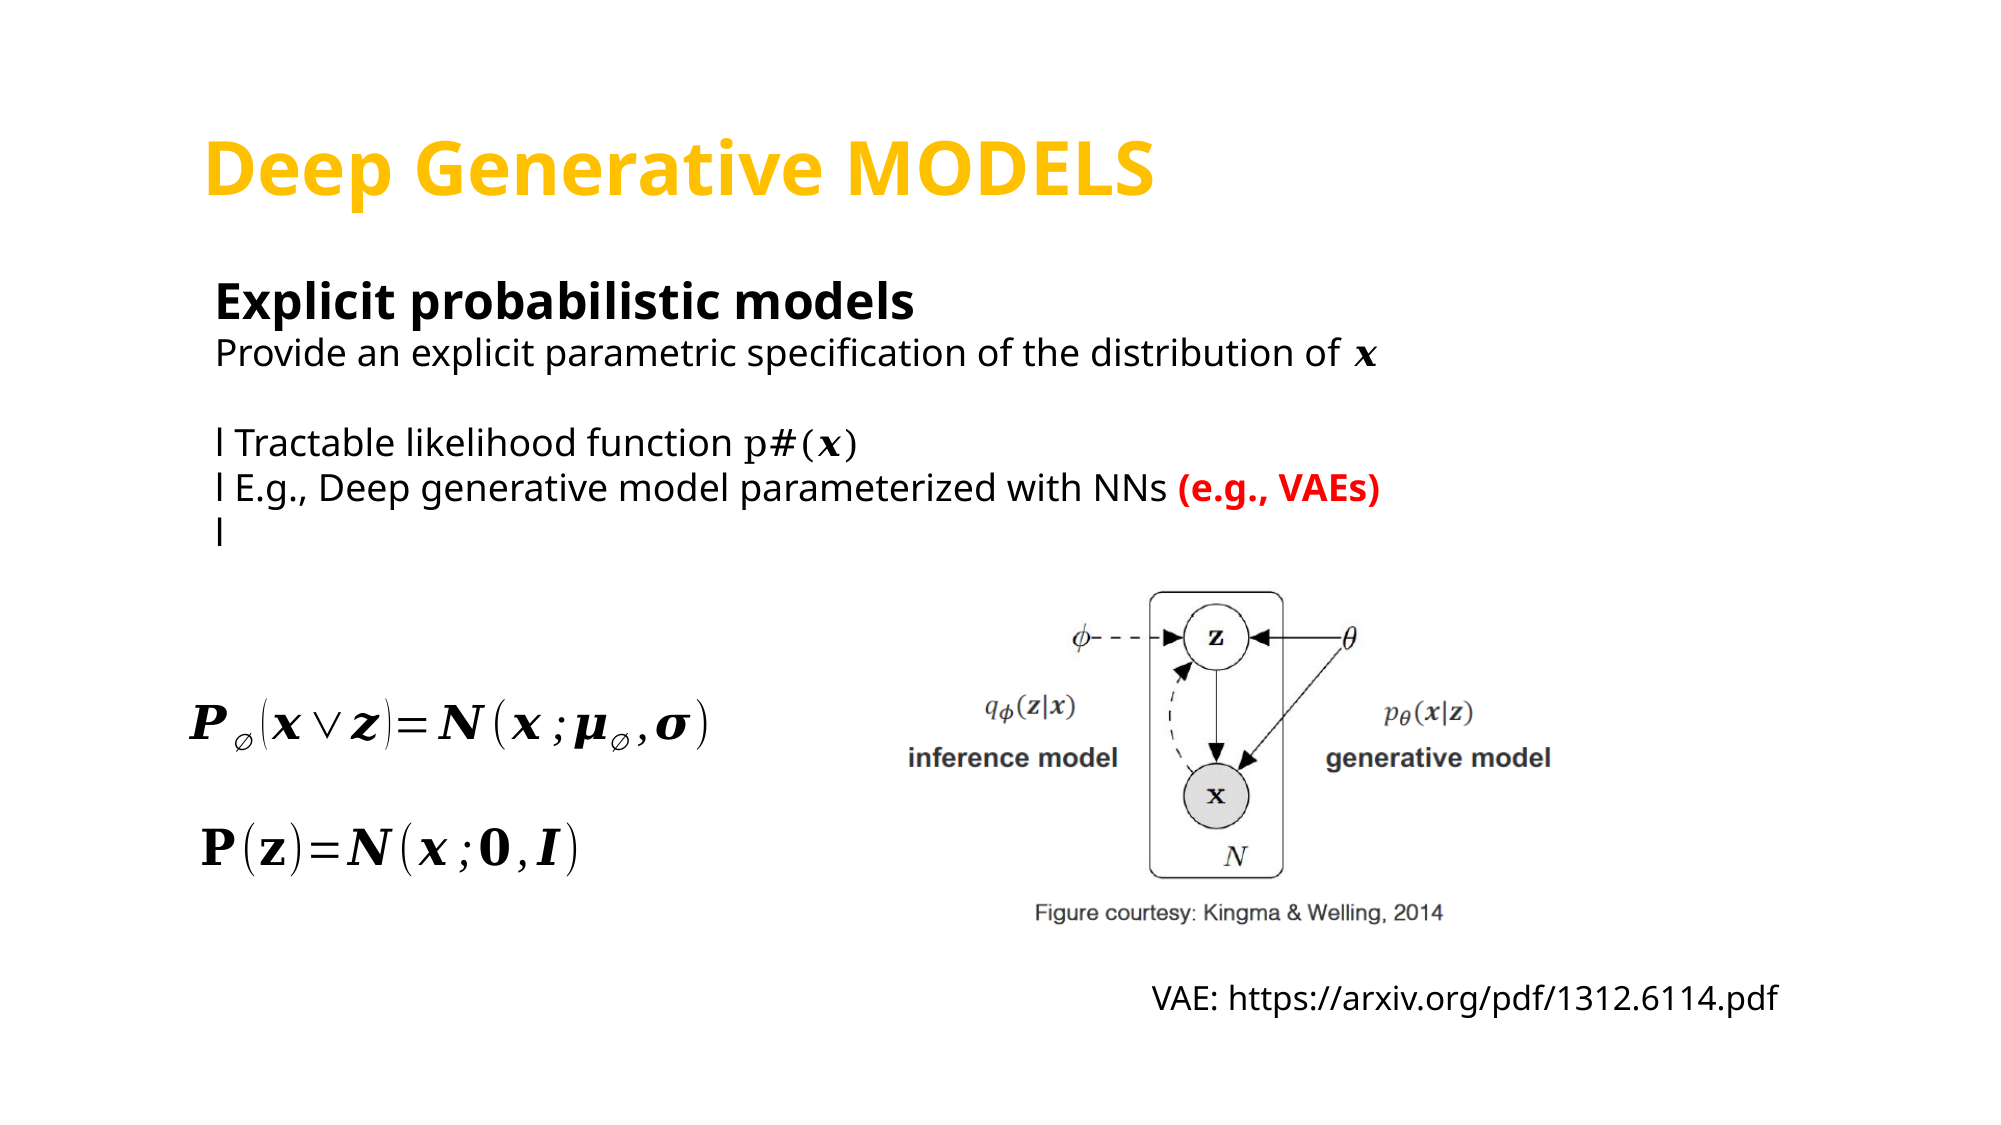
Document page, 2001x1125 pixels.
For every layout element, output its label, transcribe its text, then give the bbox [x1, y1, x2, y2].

title Deep Generative MODELS [187, 99, 1813, 244]
text_box VAE: https://arxiv.org/pdf/1312.6114.pdf [1137, 970, 1859, 1025]
picture [778, 543, 1710, 971]
text_box Explicit probabilistic models Provide an explicit parametric specification of the distribution of 𝒙 l Tractable likelihood function p#(𝒙) l E.g., Deep generative model parameterized with NNs (e.g., VAEs) l [200, 261, 1889, 607]
